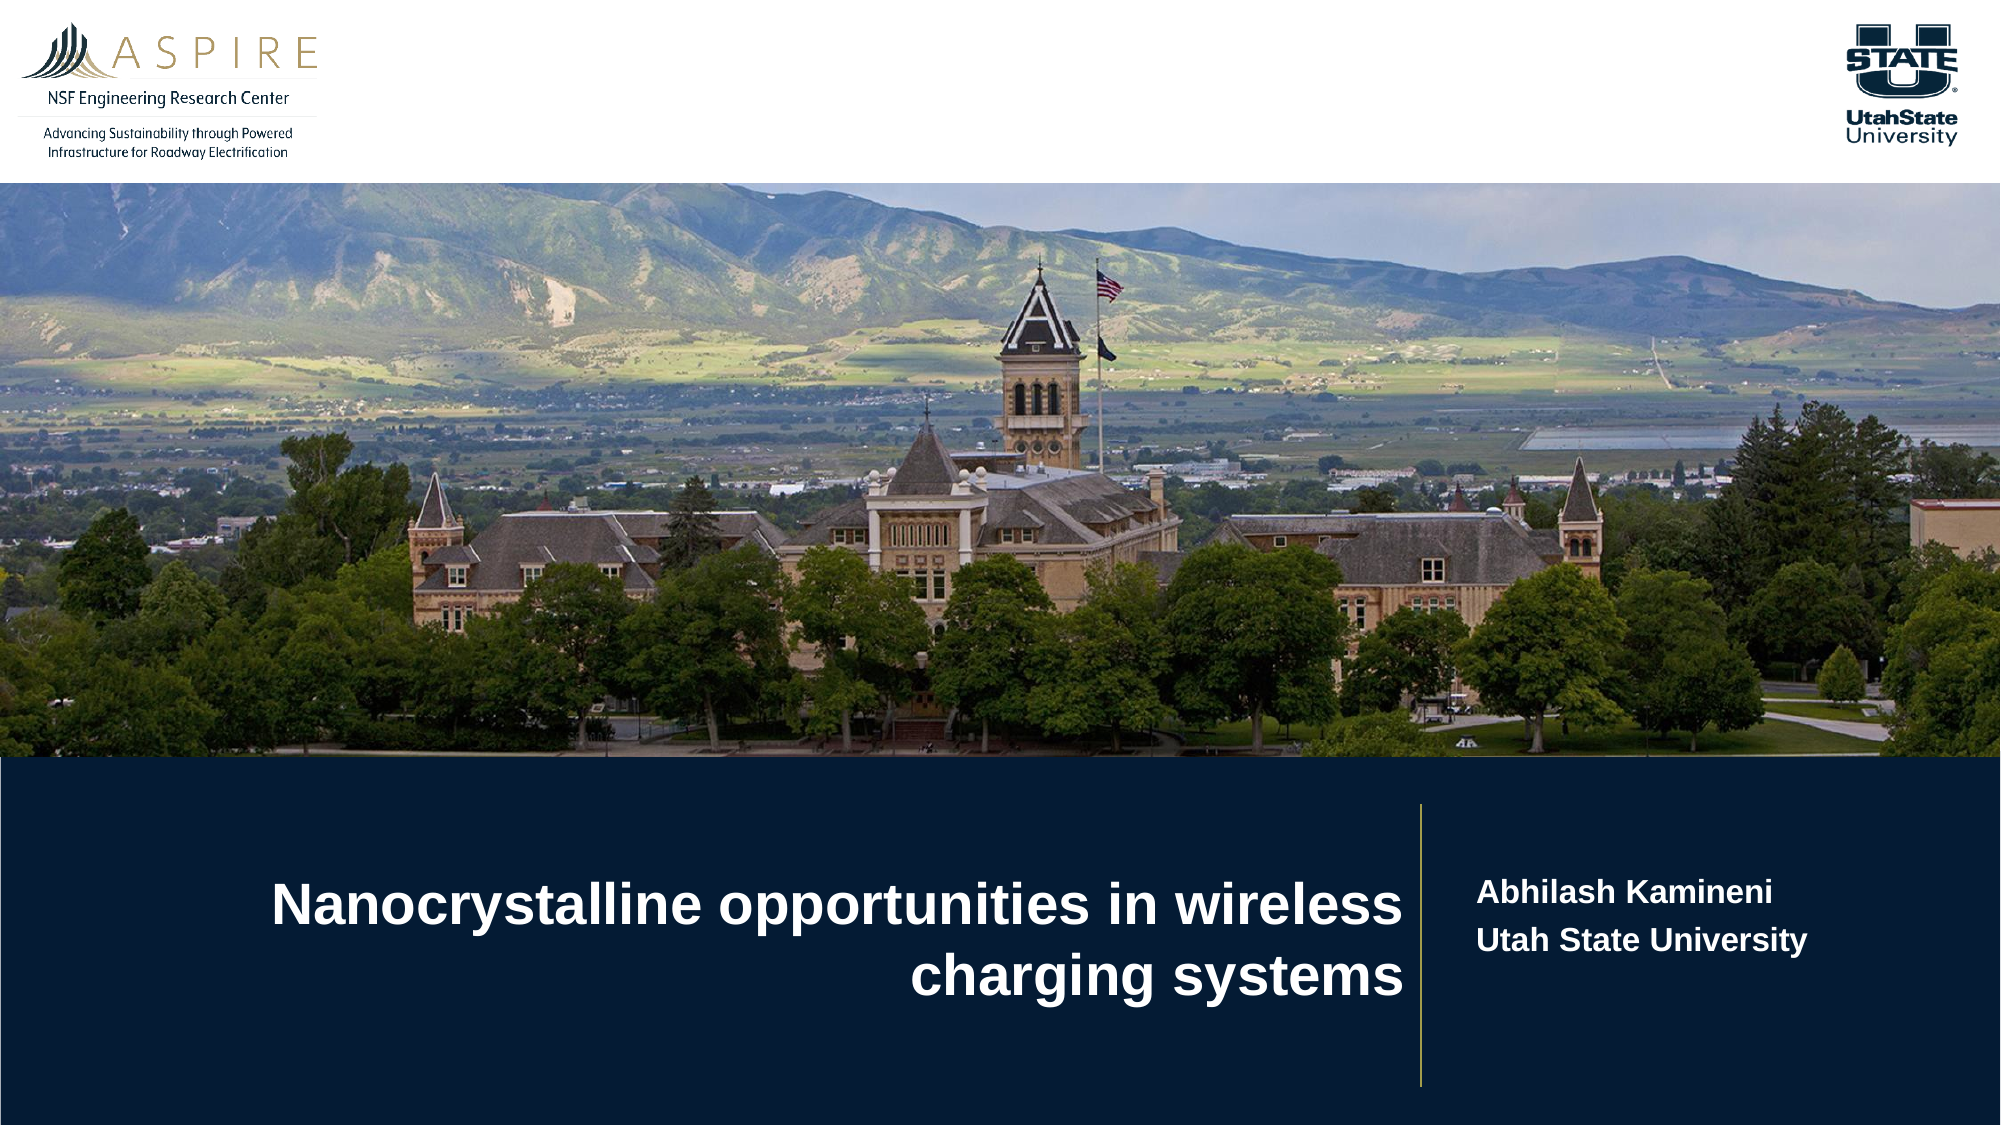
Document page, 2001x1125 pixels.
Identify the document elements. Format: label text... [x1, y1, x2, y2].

text_box Abhilash Kamineni Utah State University [1474, 860, 1813, 958]
picture [16, 21, 318, 161]
picture [0, 183, 2000, 758]
text_box Nanocrystalline opportunities in wireless charging systems [262, 864, 1406, 1007]
picture [1846, 23, 1959, 147]
